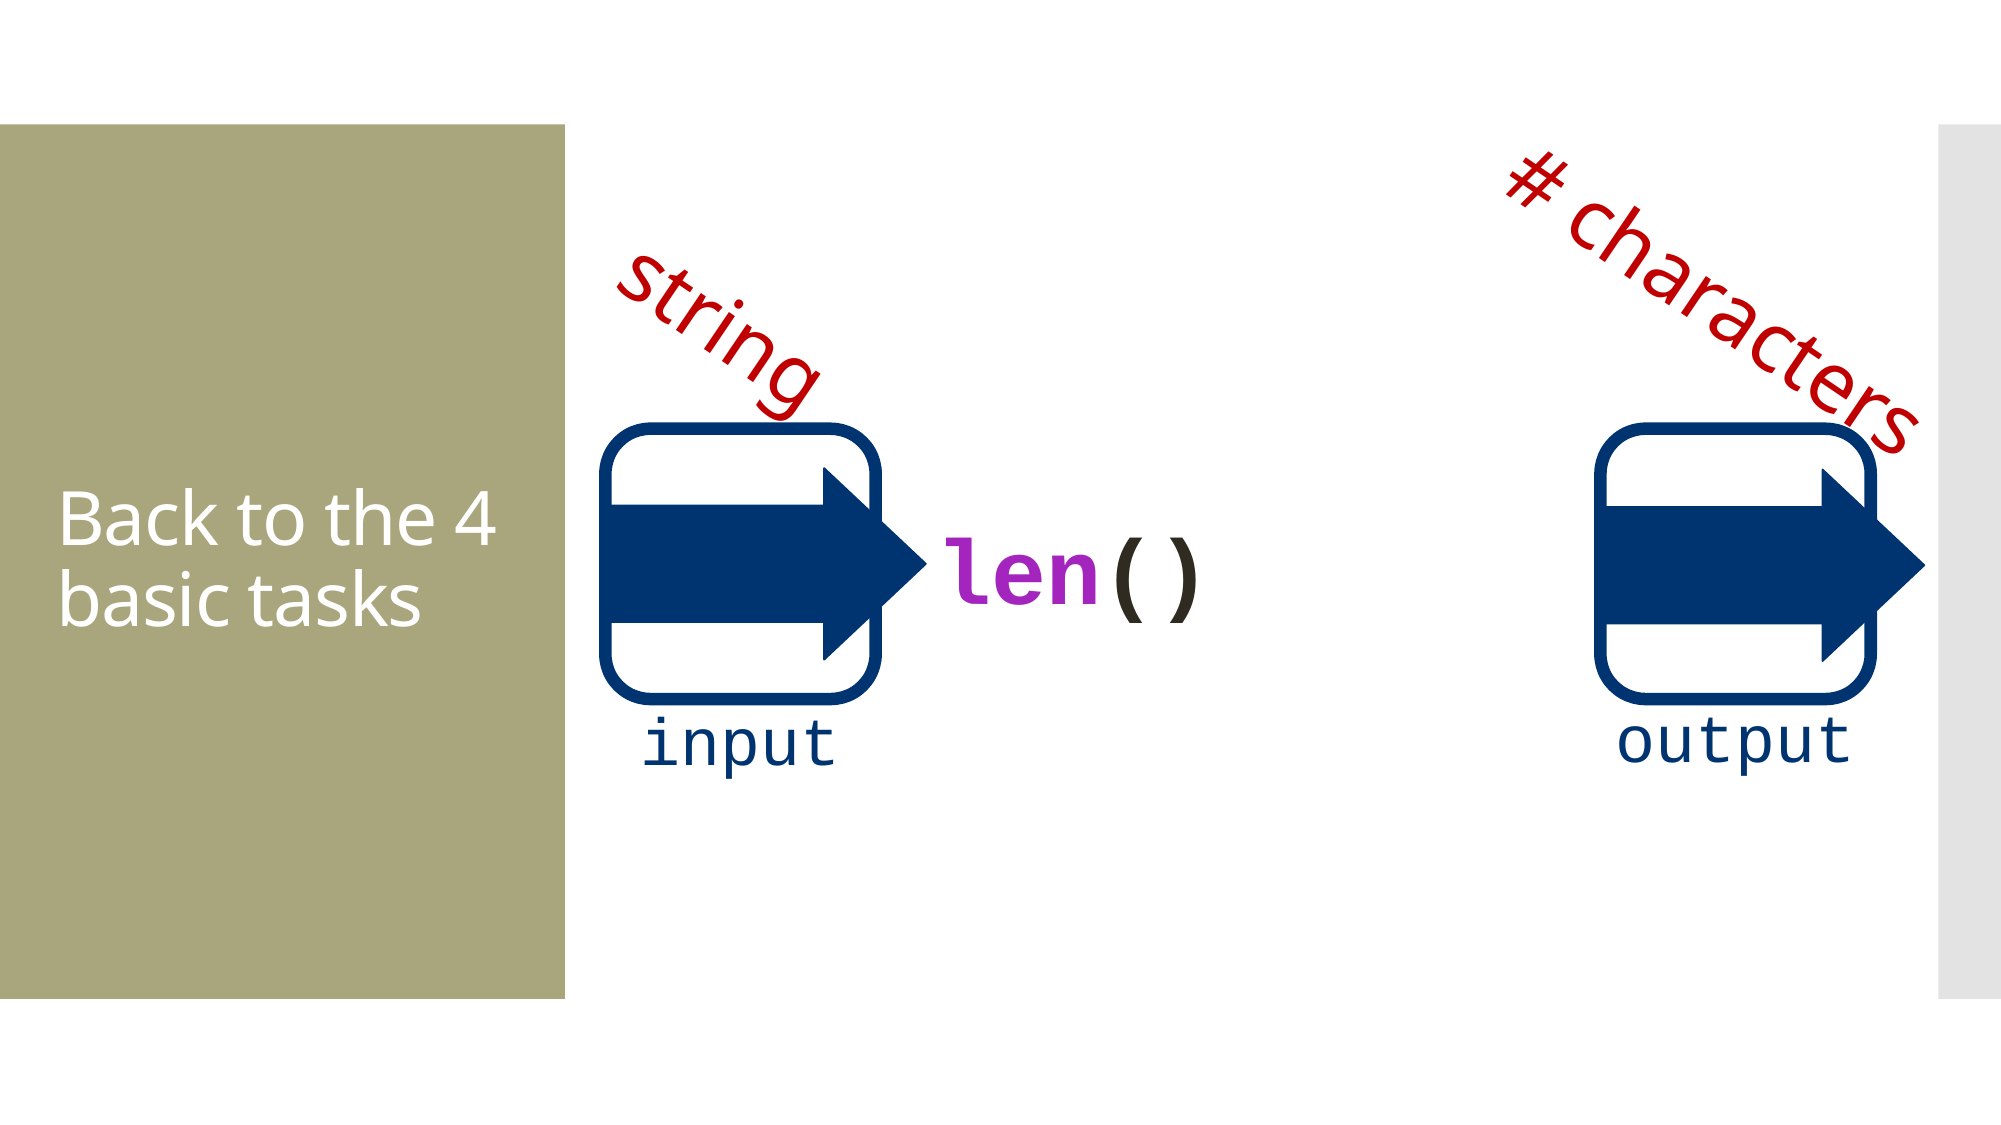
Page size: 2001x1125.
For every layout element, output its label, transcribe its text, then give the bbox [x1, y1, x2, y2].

title Back to the 4 basic tasks [41, 184, 525, 940]
text_box len() [927, 505, 1598, 631]
text_box # characters [1472, 106, 1964, 452]
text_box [1598, 428, 1925, 785]
text_box string [586, 203, 865, 428]
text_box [605, 428, 927, 788]
